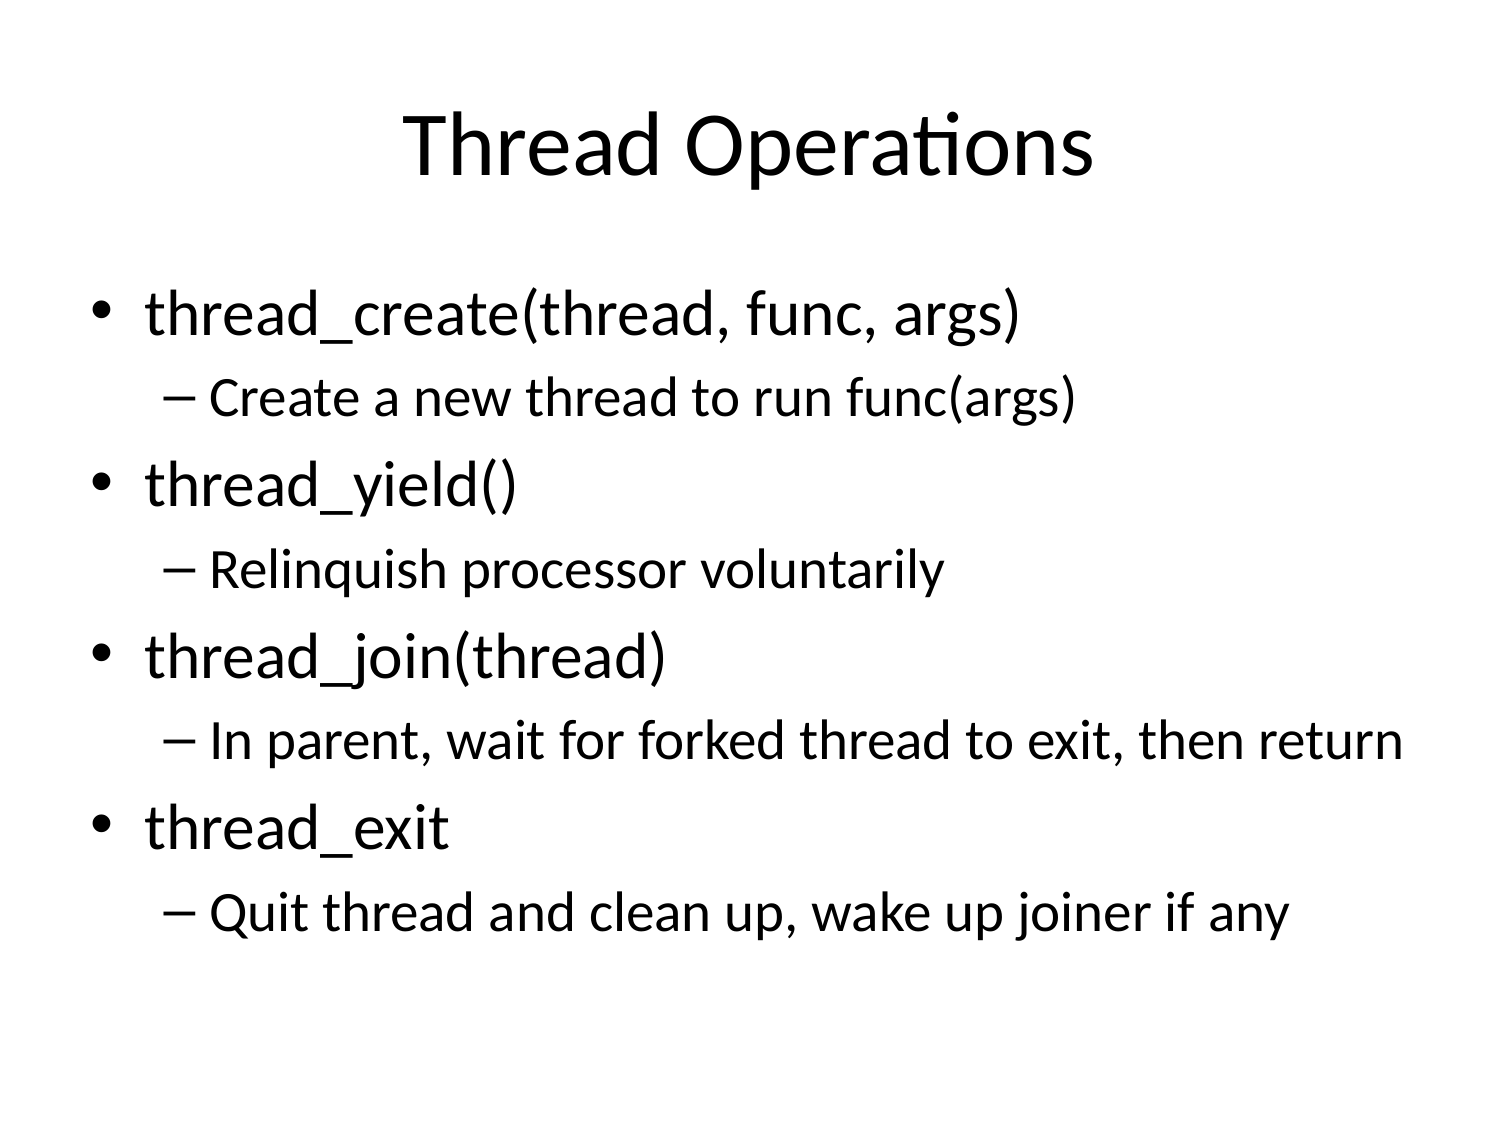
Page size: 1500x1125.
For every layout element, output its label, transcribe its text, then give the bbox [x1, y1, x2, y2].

title Thread Operations [75, 45, 1425, 233]
list thread_create(thread, func, args) Create a new thread to run func(args) thread_yield() Relinquish processor voluntarily thread_join(thread) In parent, wait for forked thread to exit, then return thread_exit Quit thread and clean up, wake up joiner if any [75, 262, 1425, 1005]
